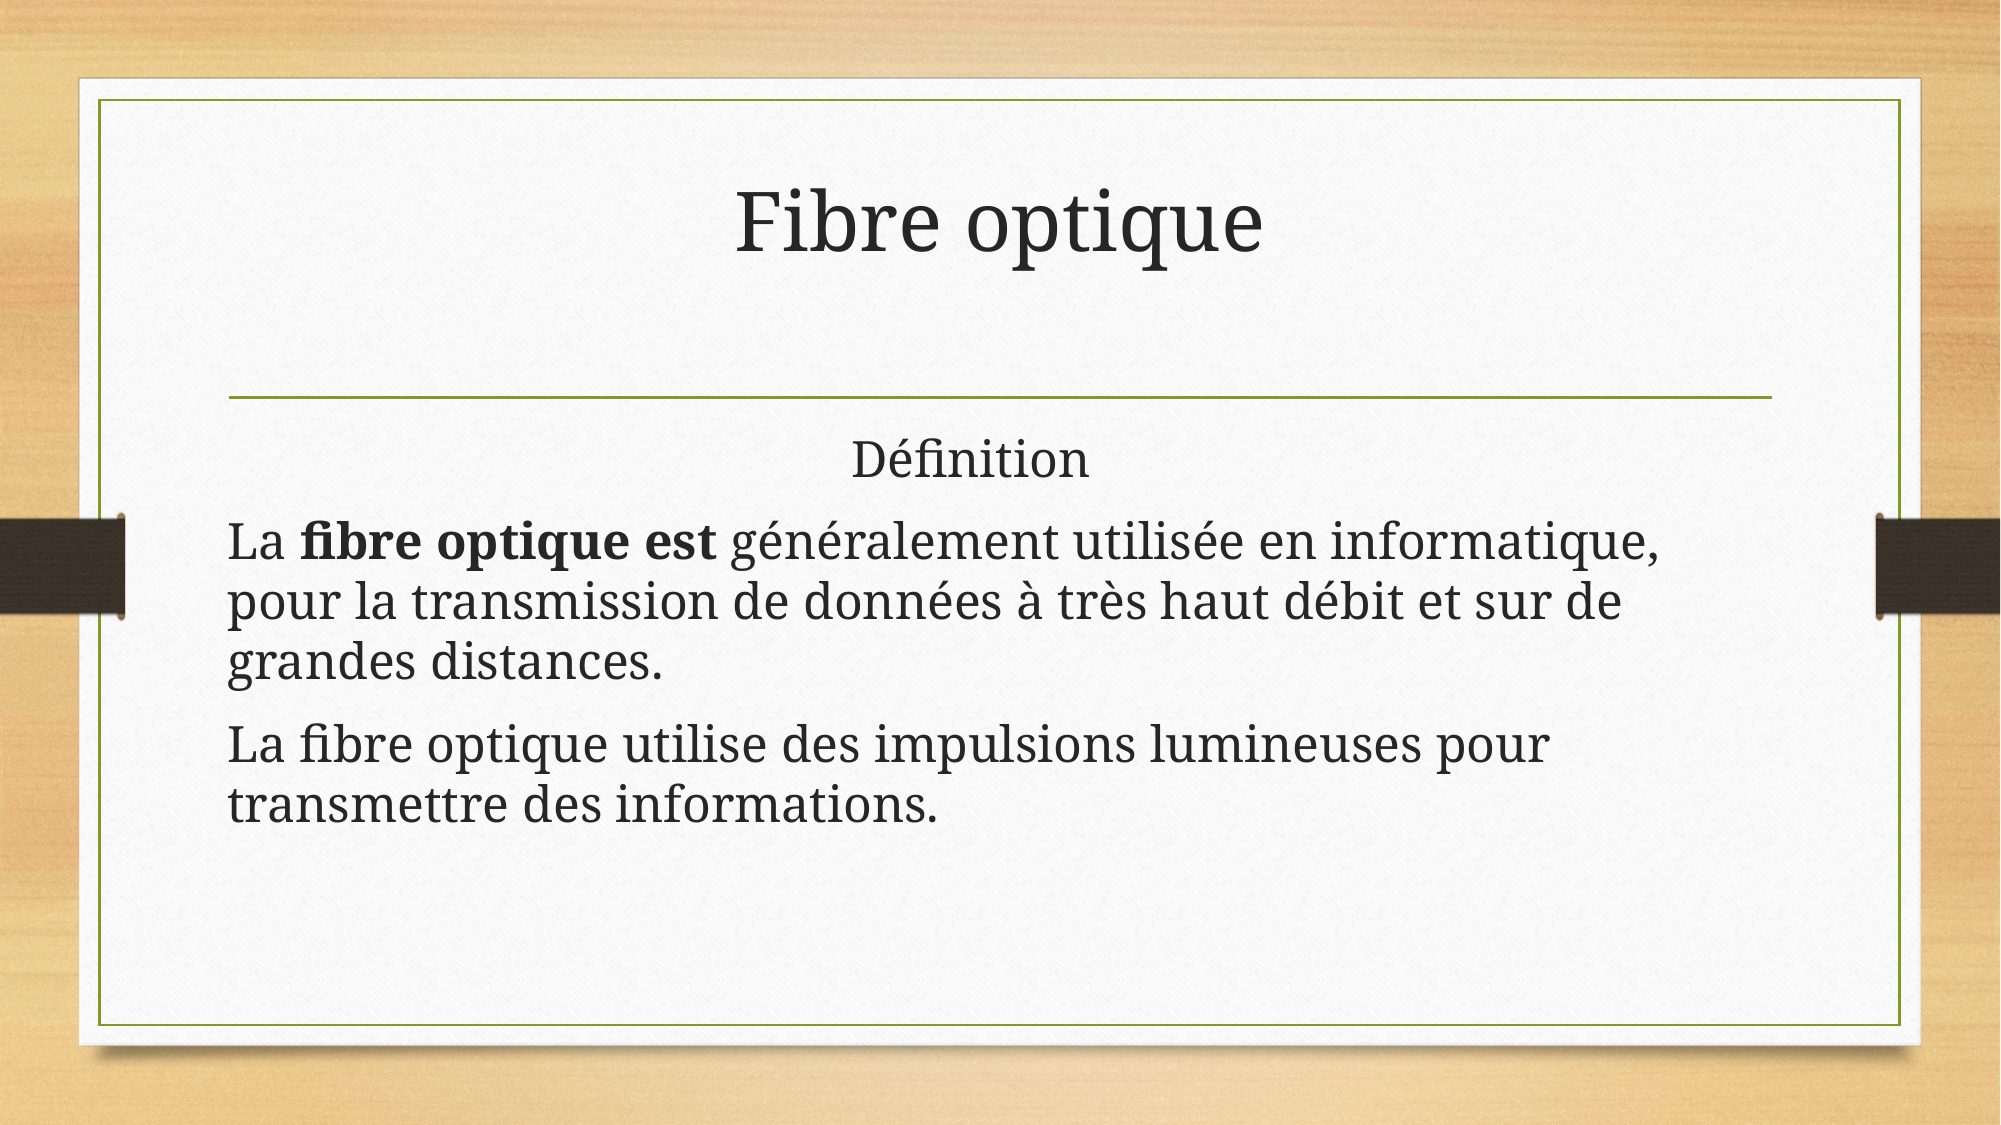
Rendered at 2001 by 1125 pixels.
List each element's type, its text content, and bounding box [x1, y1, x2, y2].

title Fibre optique [212, 161, 1788, 375]
list Définition La fibre optique est généralement utilisée en informatique, pour la transmission de données à très haut débit et sur de grandes distances. La fibre optique utilise des impulsions lumineuses pour transmettre des informations. [212, 419, 1788, 964]
picture [0, 0, 2001, 1125]
